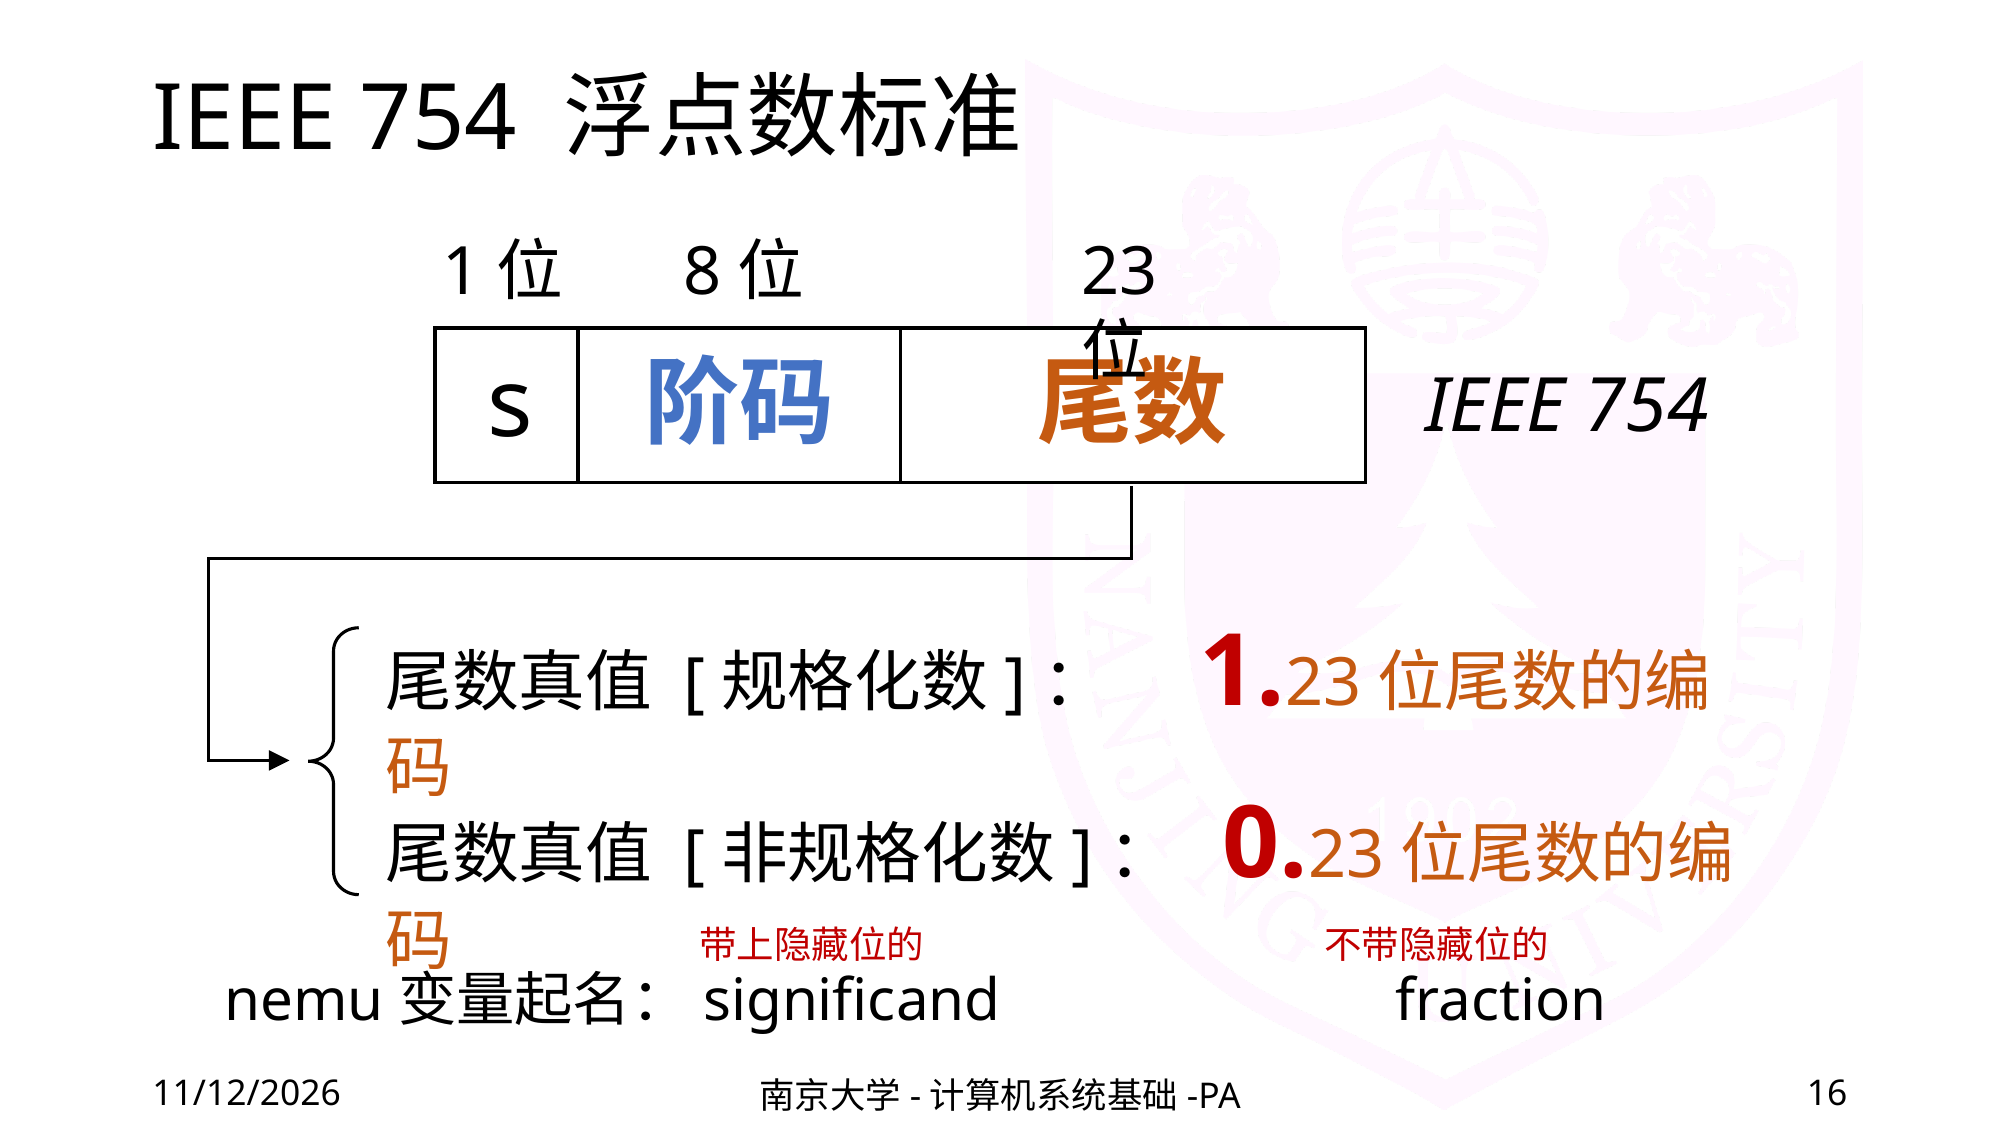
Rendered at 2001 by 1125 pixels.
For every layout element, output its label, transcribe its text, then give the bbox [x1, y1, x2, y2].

text_box 不带隐藏位的 [1309, 913, 1607, 974]
text_box 1位 [427, 220, 612, 315]
text_box [207, 521, 1133, 771]
slide_number 16 [1412, 1064, 1863, 1125]
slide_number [137, 1064, 588, 1125]
text_box 尾数真值 [非规格化数]： 0.23位尾数的编码 [370, 770, 1761, 1065]
text_box 8位 [668, 220, 853, 315]
text_box [308, 739, 359, 897]
picture [427, 317, 1369, 521]
footer 南京大学-计算机系统基础-PA [662, 1065, 1338, 1125]
text_box 带上隐藏位的 [684, 913, 982, 974]
text_box nemu变量起名：significand fraction [210, 954, 1677, 1040]
text_box IEEE 754 [1373, 349, 1761, 455]
text_box 23位 [1066, 220, 1251, 317]
title IEEE 754 浮点数标准 [137, 59, 1863, 181]
text_box 尾数真值 [规格化数]： 1.23位尾数的编码 [370, 597, 1761, 770]
